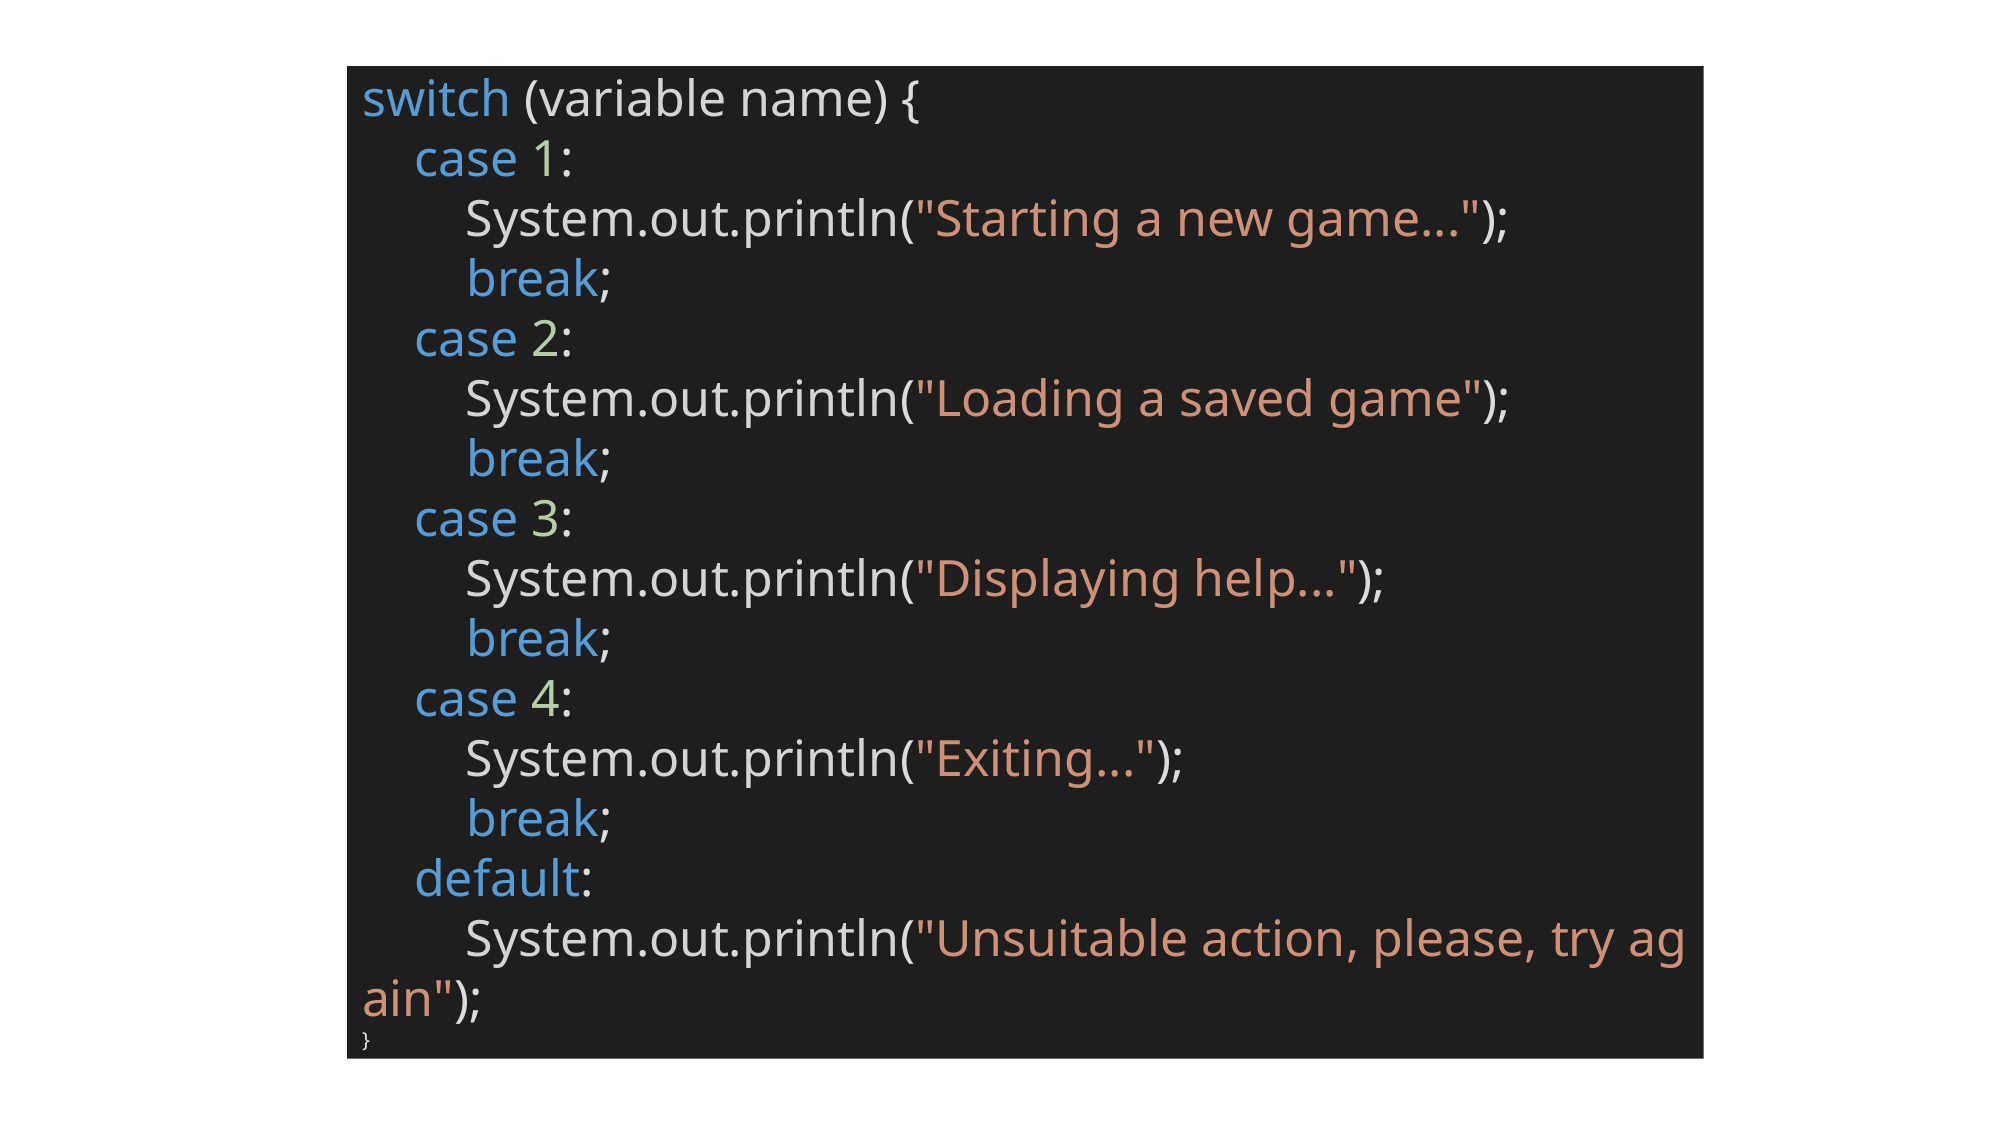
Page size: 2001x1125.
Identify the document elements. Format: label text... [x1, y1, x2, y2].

list switch (variable name) { case 1: System.out.println("Starting a new game..."); break; case 2: System.out.println("Loading a saved game"); break; case 3: System.out.println("Displaying help..."); break; case 4: System.out.println("Exiting..."); break; default: System.out.println("Unsuitable action, please, try again"); } [347, 66, 1704, 1059]
